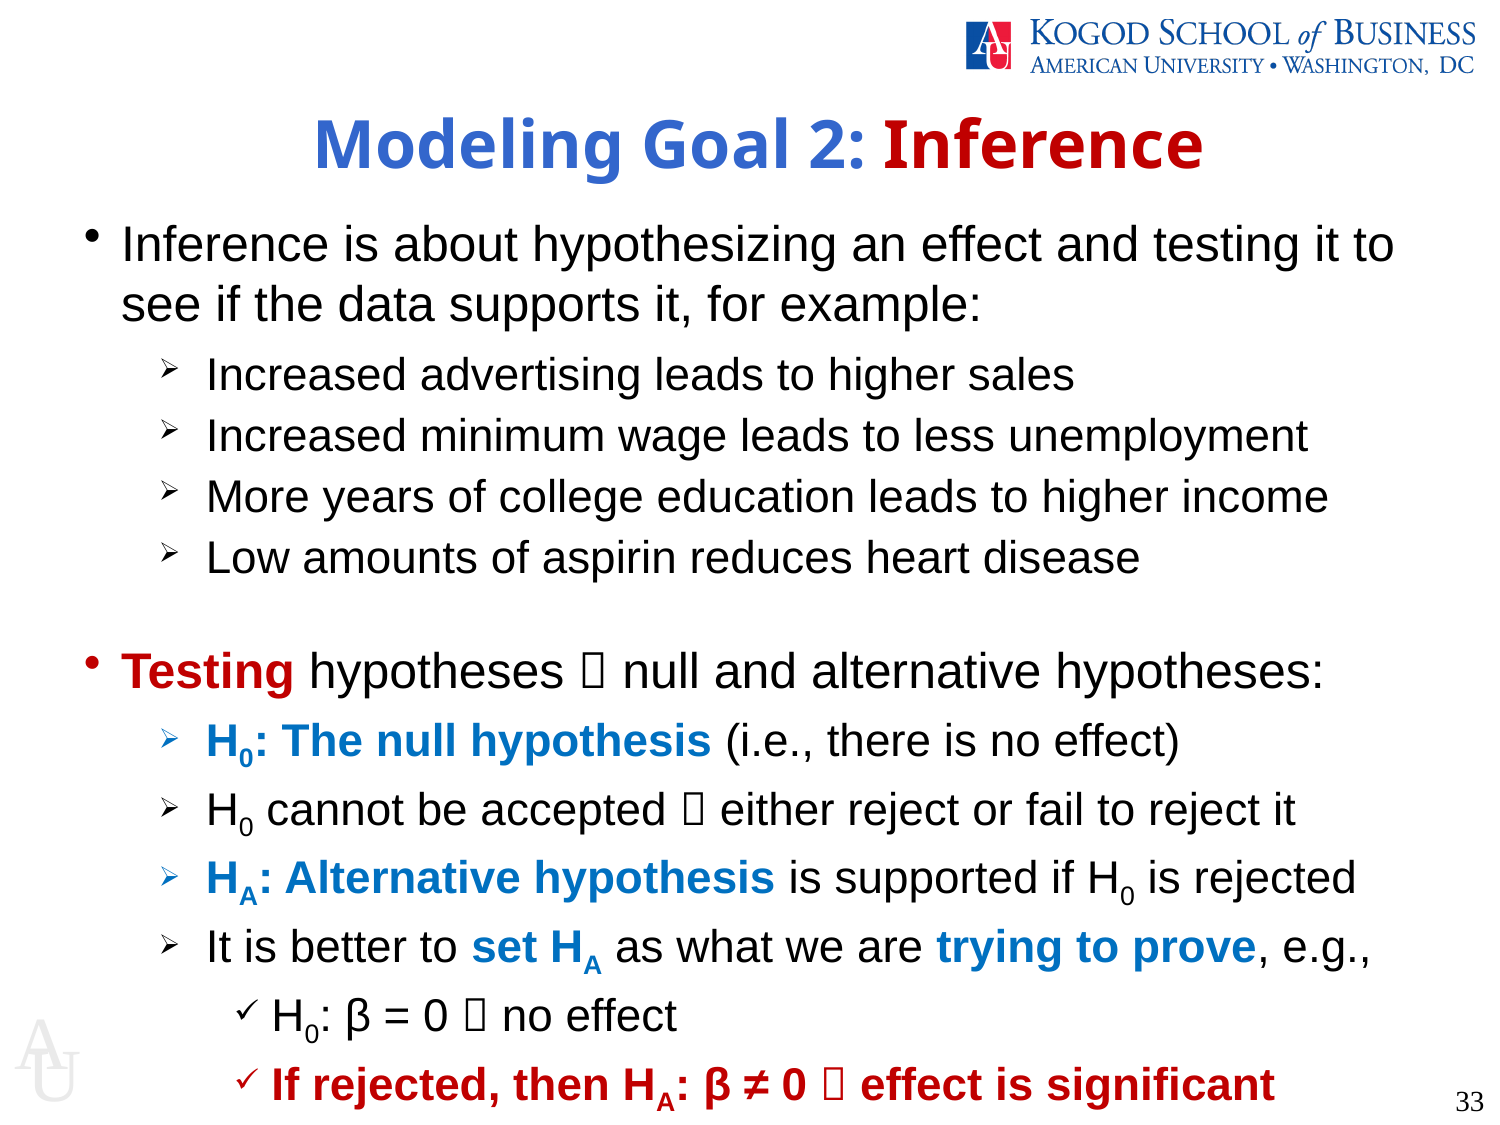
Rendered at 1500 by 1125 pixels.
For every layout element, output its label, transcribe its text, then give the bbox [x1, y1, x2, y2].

slide_number 33 [1438, 1074, 1500, 1125]
picture [962, 19, 1475, 75]
text_box Inference is about hypothesizing an effect and testing it to see if the data supports it, for example: Increased advertising leads to higher sales Increased minimum wage leads to less unemployment More years of college education leads to higher income Low amounts of aspirin reduces heart disease Testing hypotheses  null and alternative hypotheses: H0: The null hypothesis (i.e., there is no effect) H0 cannot be accepted  either reject or fail to reject it HA: Alternative hypothesis is supported if H0 is rejected It is better to set HA as what we are trying to prove, e.g., H0: β = 0  no effect If rejected, then HA: β ≠ 0  effect is significant [69, 204, 1438, 1125]
text_box Modeling Goal 2: Inference [37, 94, 1480, 213]
